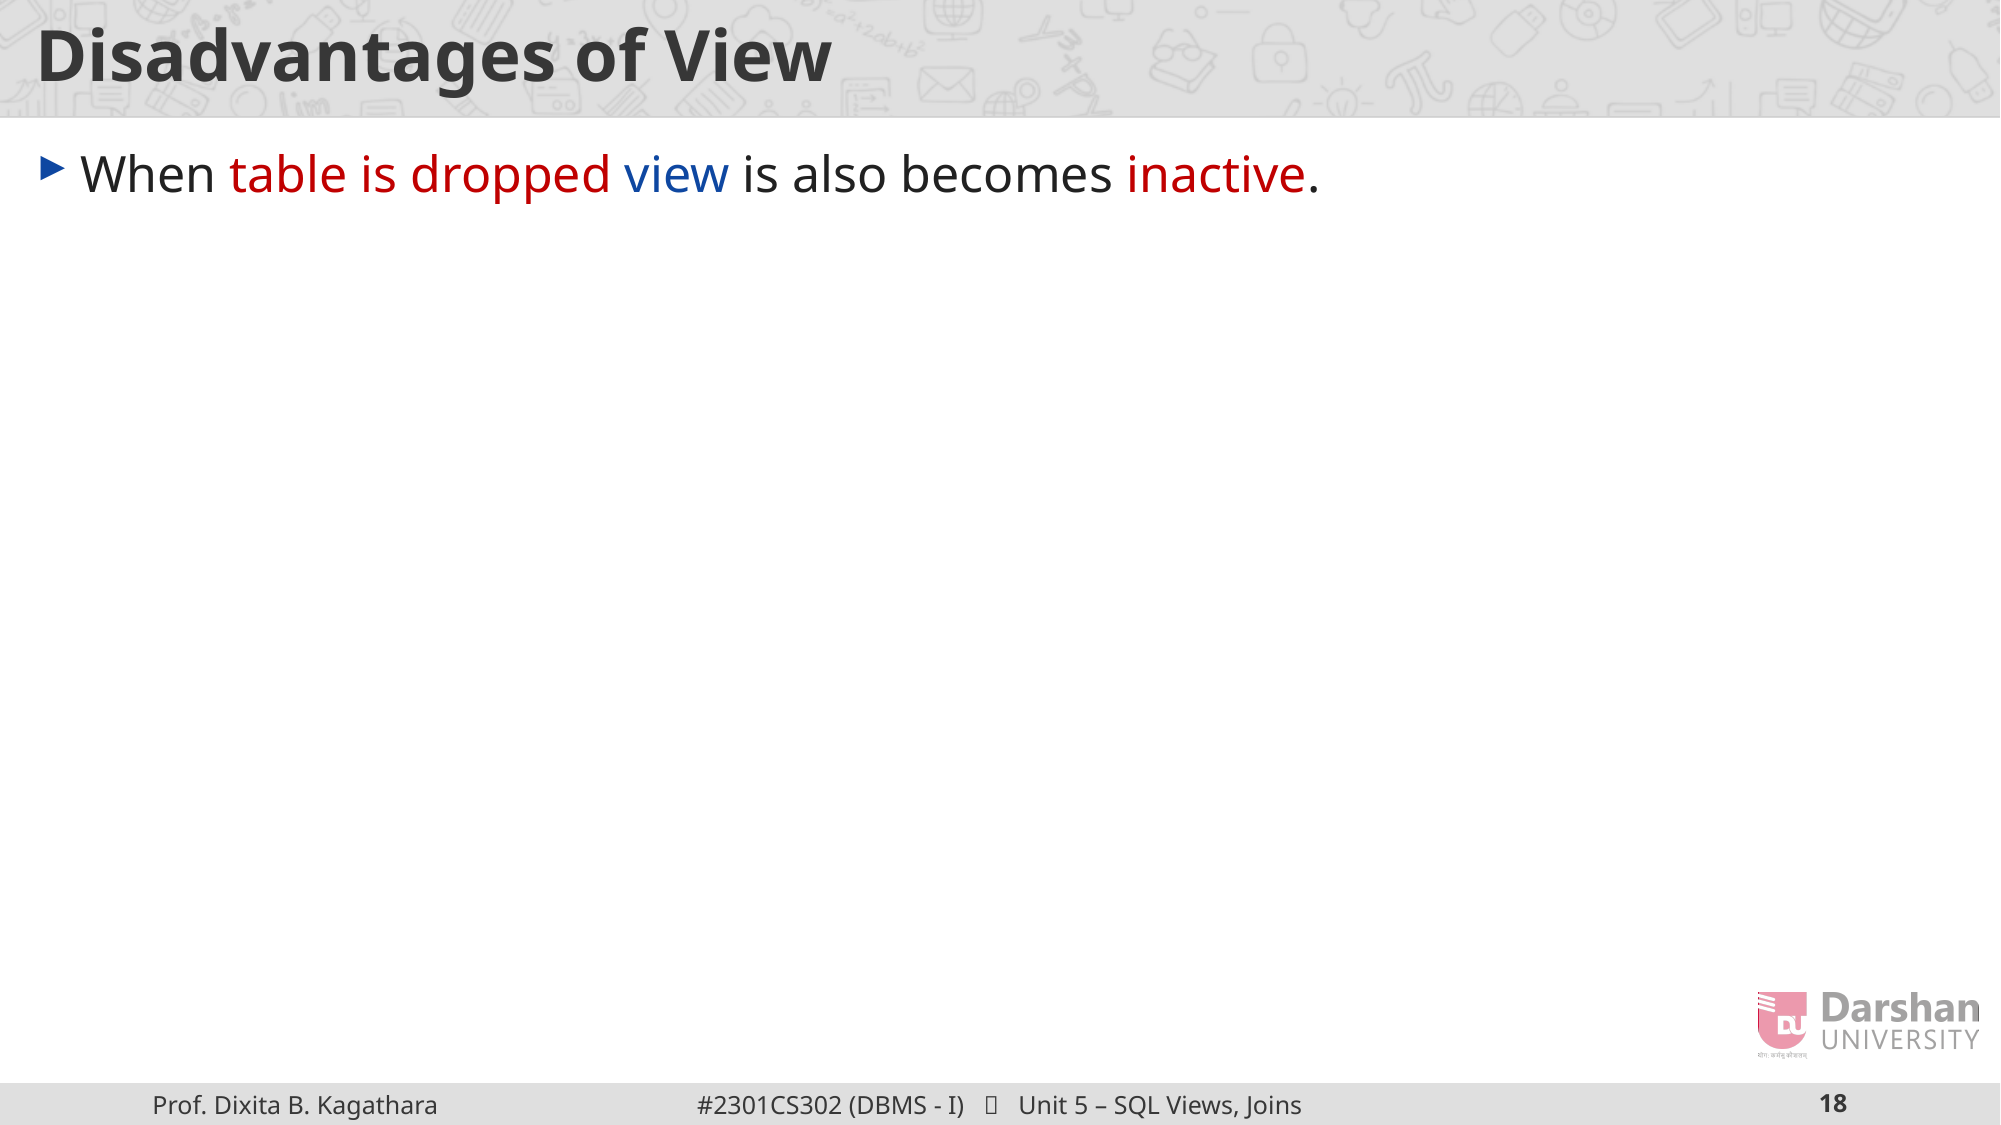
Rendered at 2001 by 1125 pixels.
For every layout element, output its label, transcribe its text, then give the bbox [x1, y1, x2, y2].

title Disadvantages of View [0, 0, 2000, 117]
list When table is dropped view is also becomes inactive. [21, 141, 1979, 1059]
